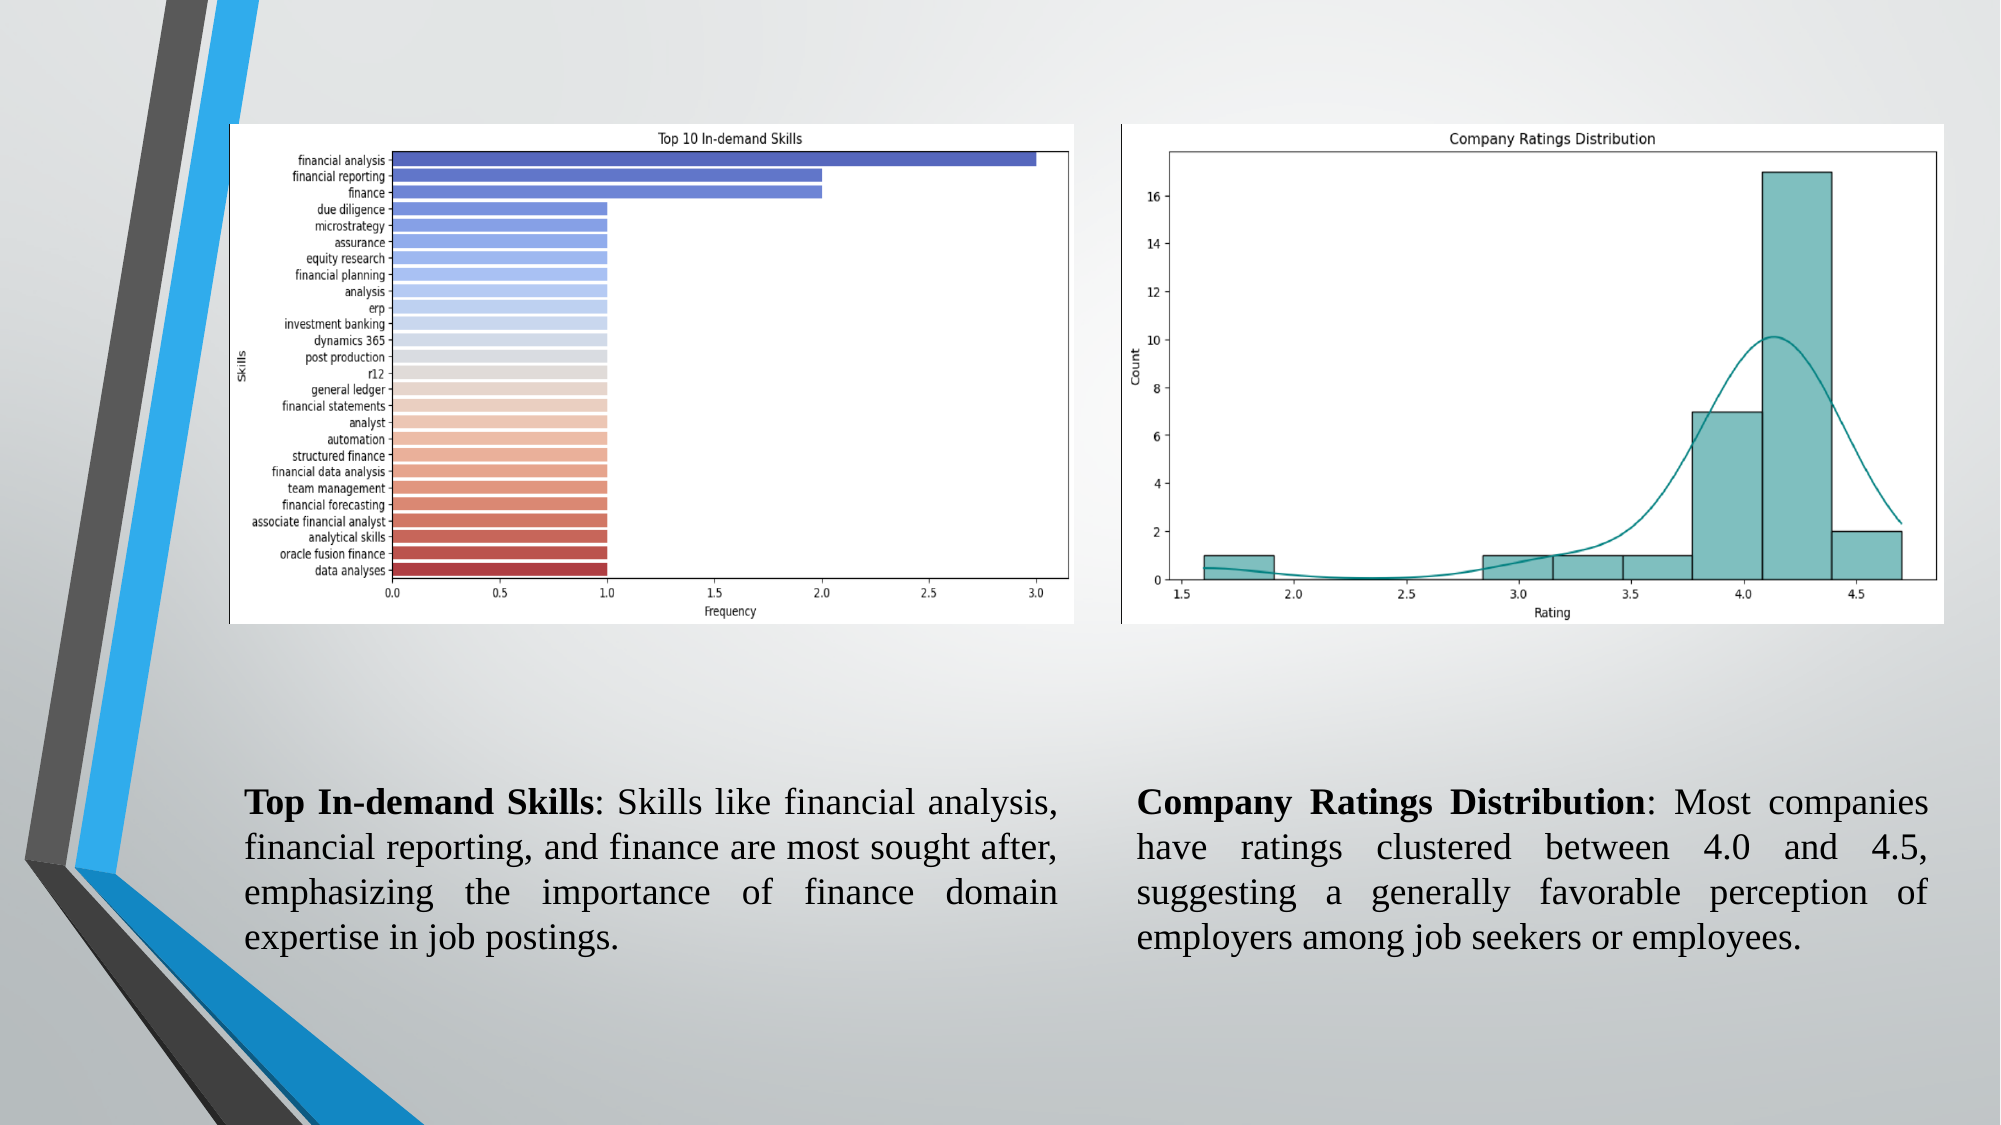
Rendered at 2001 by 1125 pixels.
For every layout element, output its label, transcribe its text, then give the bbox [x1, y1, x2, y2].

text_box Top In-demand Skills: Skills like financial analysis, financial reporting, and finance are most sought after, emphasizing the importance of finance domain expertise in job postings. [229, 769, 1074, 965]
picture [1121, 124, 1945, 625]
text_box Company Ratings Distribution: Most companies have ratings clustered between 4.0 and 4.5, suggesting a generally favorable perception of employers among job seekers or employees. [1121, 769, 1944, 965]
picture [229, 124, 1075, 625]
